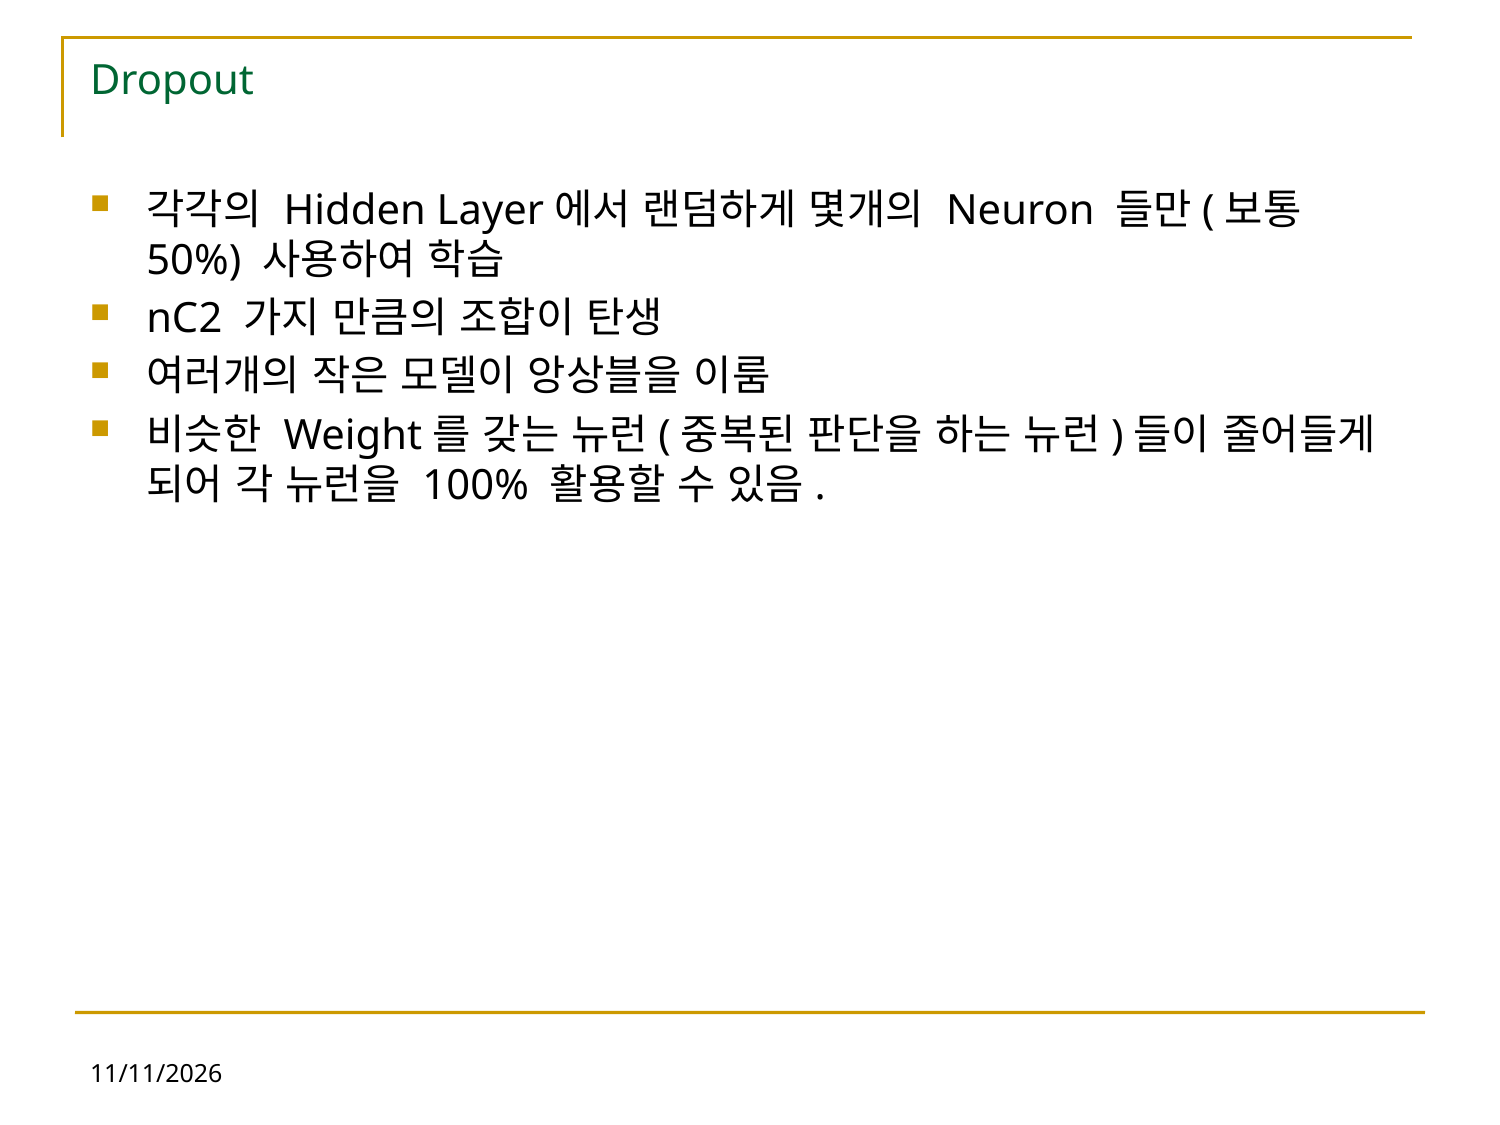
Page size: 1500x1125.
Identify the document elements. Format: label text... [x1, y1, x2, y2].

slide_number 2016. 3. 22. [75, 1024, 425, 1100]
title Dropout [75, 45, 1425, 113]
list 각각의 Hidden Layer에서 랜덤하게 몇개의 Neuron 들만(보통 50%) 사용하여 학습 nC2 가지 만큼의 조합이 탄생 여러개의 작은 모델이 앙상블을 이룸 비슷한 Weight를 갖는 뉴런(중복된 판단을 하는 뉴런)들이 줄어들게 되어 각 뉴런을 100% 활용할 수 있음. [75, 174, 1425, 1013]
